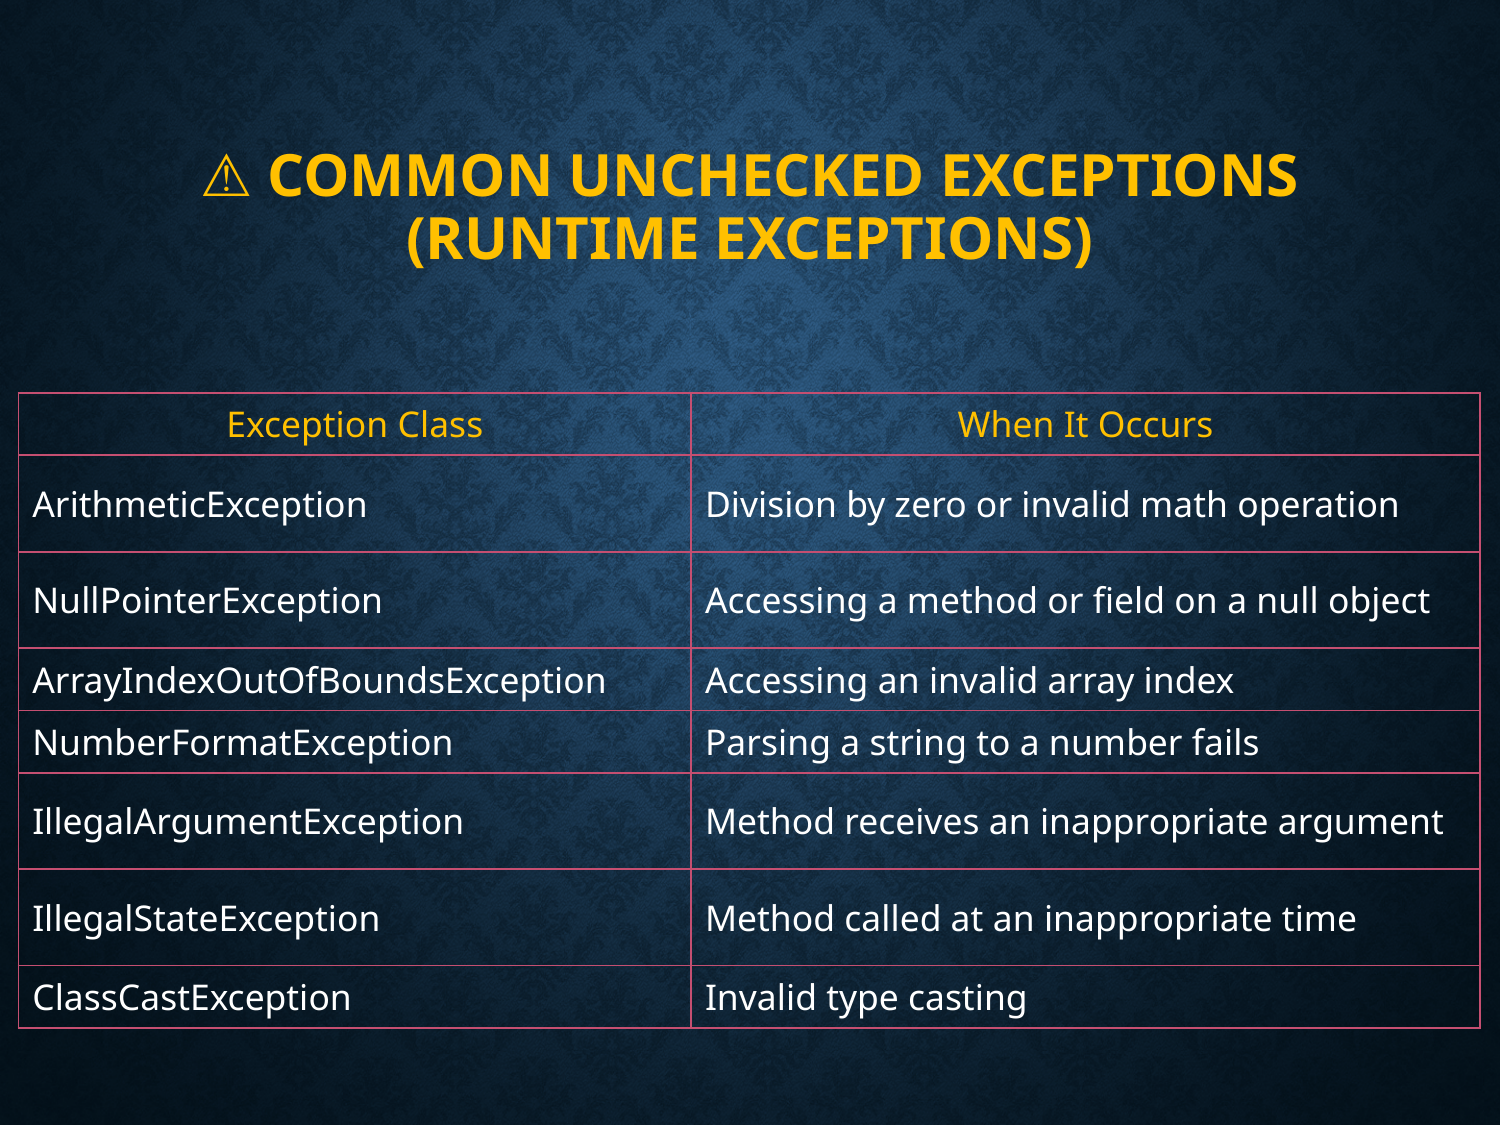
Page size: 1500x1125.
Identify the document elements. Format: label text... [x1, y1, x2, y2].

table_cell ArrayIndexOutOfBoundsException [19, 649, 690, 710]
table_cell IllegalArgumentException [19, 774, 690, 868]
table_cell IllegalStateException [19, 870, 690, 965]
table_cell Method receives an inappropriate argument [692, 774, 1479, 868]
table_cell NumberFormatException [19, 711, 690, 772]
table_cell Method called at an inappropriate time [692, 870, 1479, 965]
table_cell Accessing a method or field on a null object [692, 553, 1479, 647]
table_header When It Occurs [692, 394, 1479, 454]
table_cell Accessing an invalid array index [692, 649, 1479, 710]
table_cell ArithmeticException [19, 456, 690, 551]
table_cell Division by zero or invalid math operation [692, 456, 1479, 551]
table_cell Parsing a string to a number fails [692, 711, 1479, 772]
table_header Exception Class [19, 394, 690, 454]
table_cell NullPointerException [19, 553, 690, 647]
table_cell Invalid type casting [692, 966, 1479, 1027]
table_cell ClassCastException [19, 966, 690, 1027]
title ⚠️ Common Unchecked Exceptions (Runtime Exceptions) [112, 99, 1387, 318]
